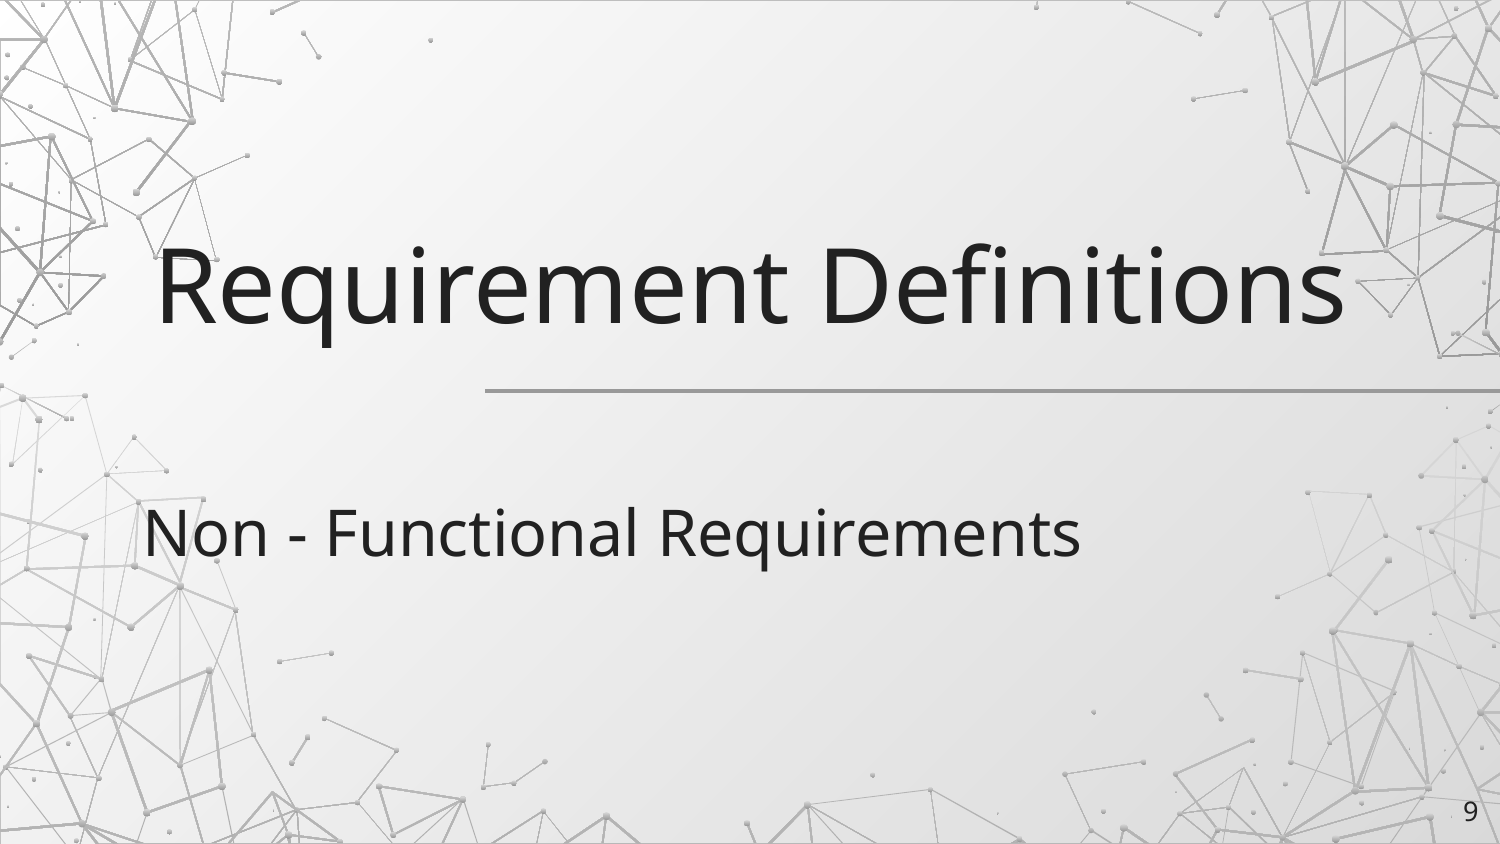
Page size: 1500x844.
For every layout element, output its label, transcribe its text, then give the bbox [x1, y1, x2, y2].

title Requirement Definitions [56, 174, 1473, 540]
text_box Non - Functional Requirements [124, 476, 1118, 585]
slide_number ‹#› [1403, 779, 1494, 844]
